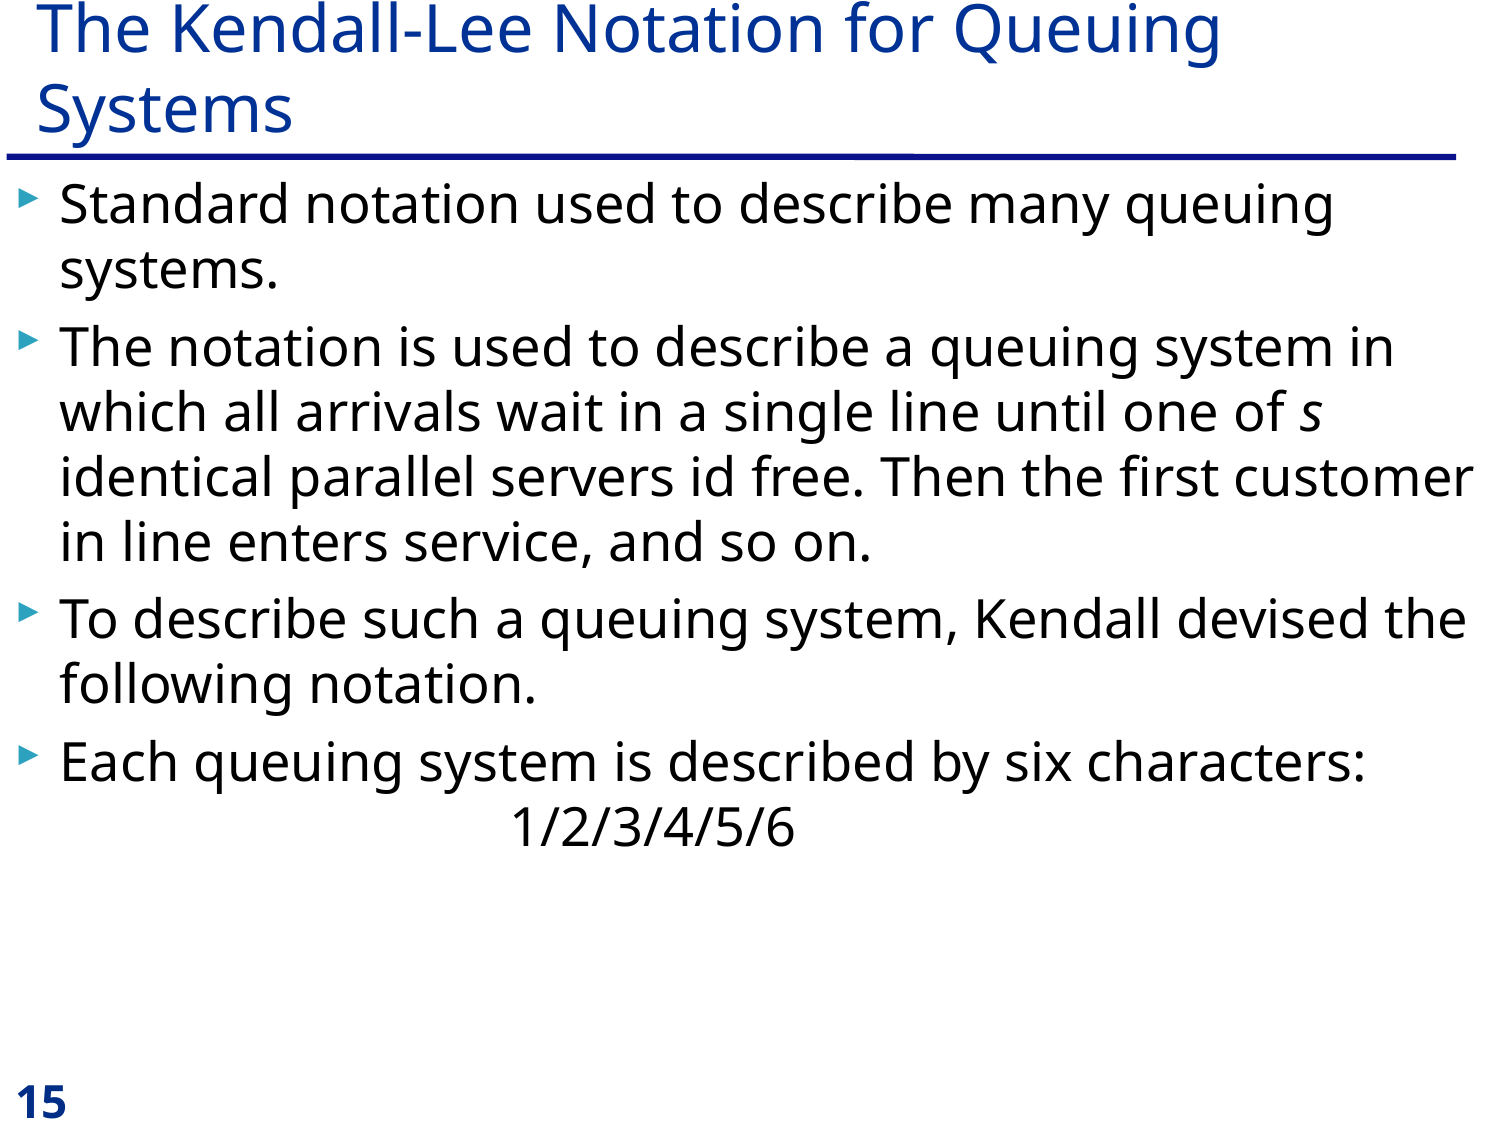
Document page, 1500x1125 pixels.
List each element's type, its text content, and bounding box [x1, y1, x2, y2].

title The Kendall-Lee Notation for Queuing Systems [21, 0, 1500, 154]
slide_number 15 [0, 1065, 325, 1125]
list Standard notation used to describe many queuing systems. The notation is used to describe a queuing system in which all arrivals wait in a single line until one of s identical parallel servers id free. Then the first customer in line enters service, and so on. To describe such a queuing system, Kendall devised the following notation. Each queuing system is described by six characters: 1/2/3/4/5/6 [0, 162, 1500, 1049]
